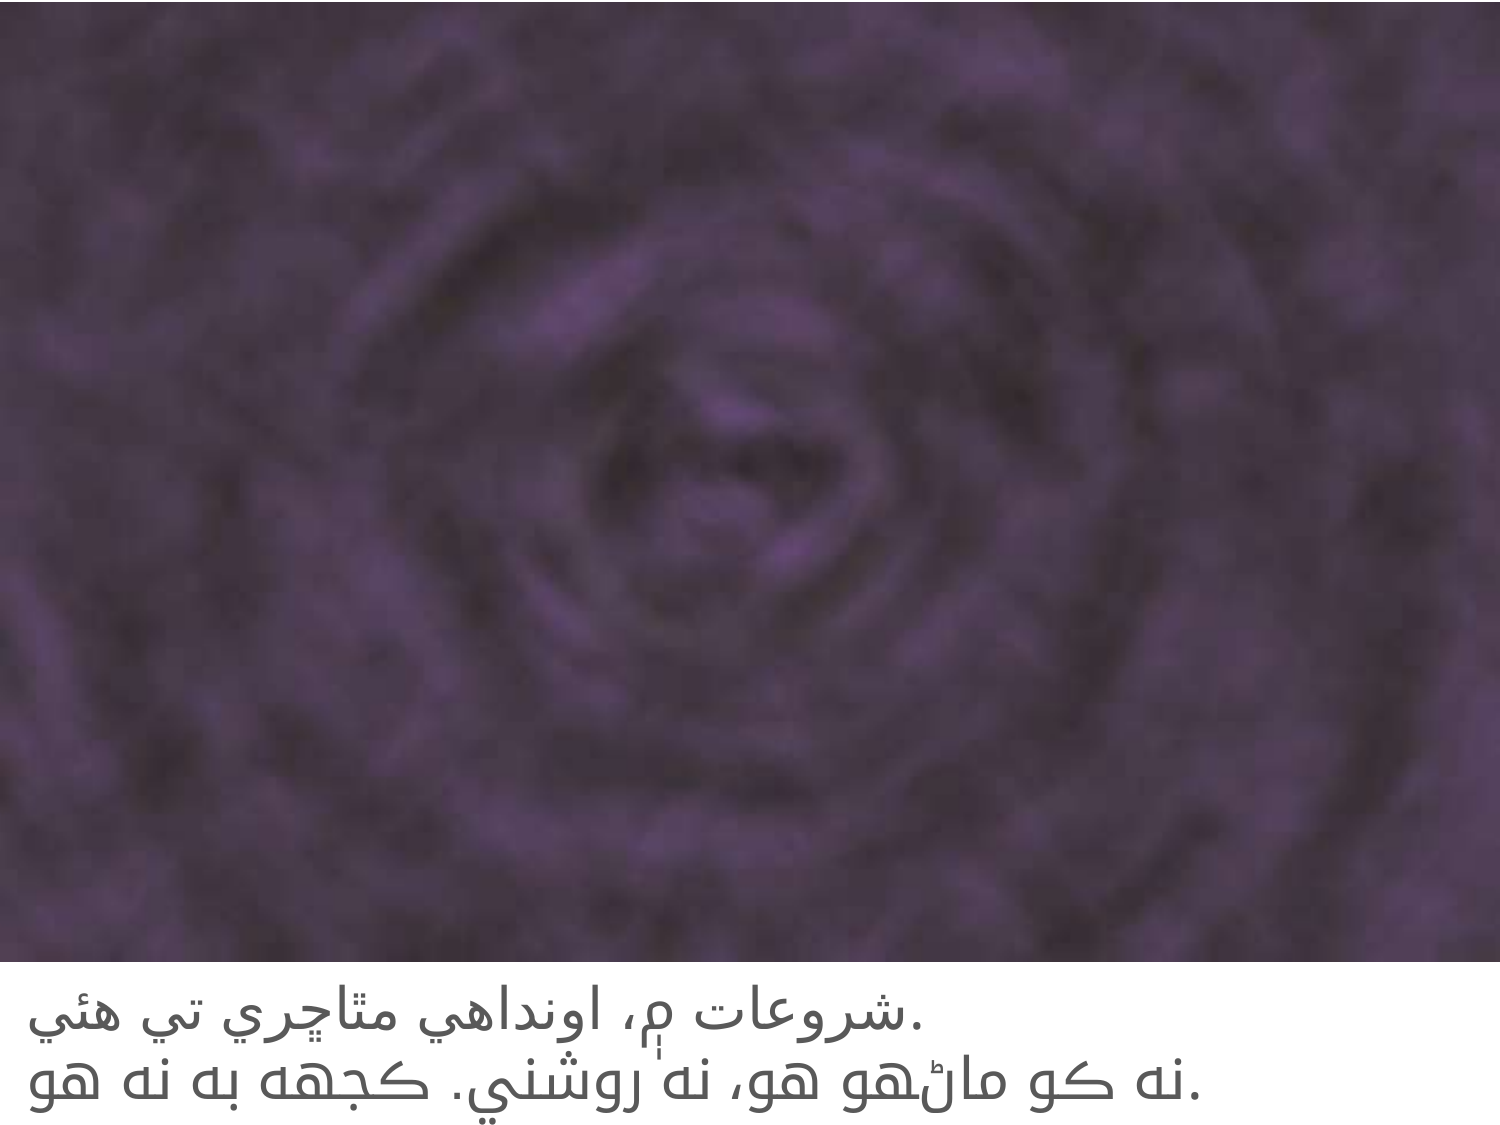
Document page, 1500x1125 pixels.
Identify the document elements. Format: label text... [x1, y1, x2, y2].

picture [0, 1, 1500, 962]
text_box شروعات ۾، اونداهي مٿاڇري تي هئي. نه ڪو ماڻهو هو، نه روشني. ڪجهه به نه هو. [11, 970, 1483, 1119]
